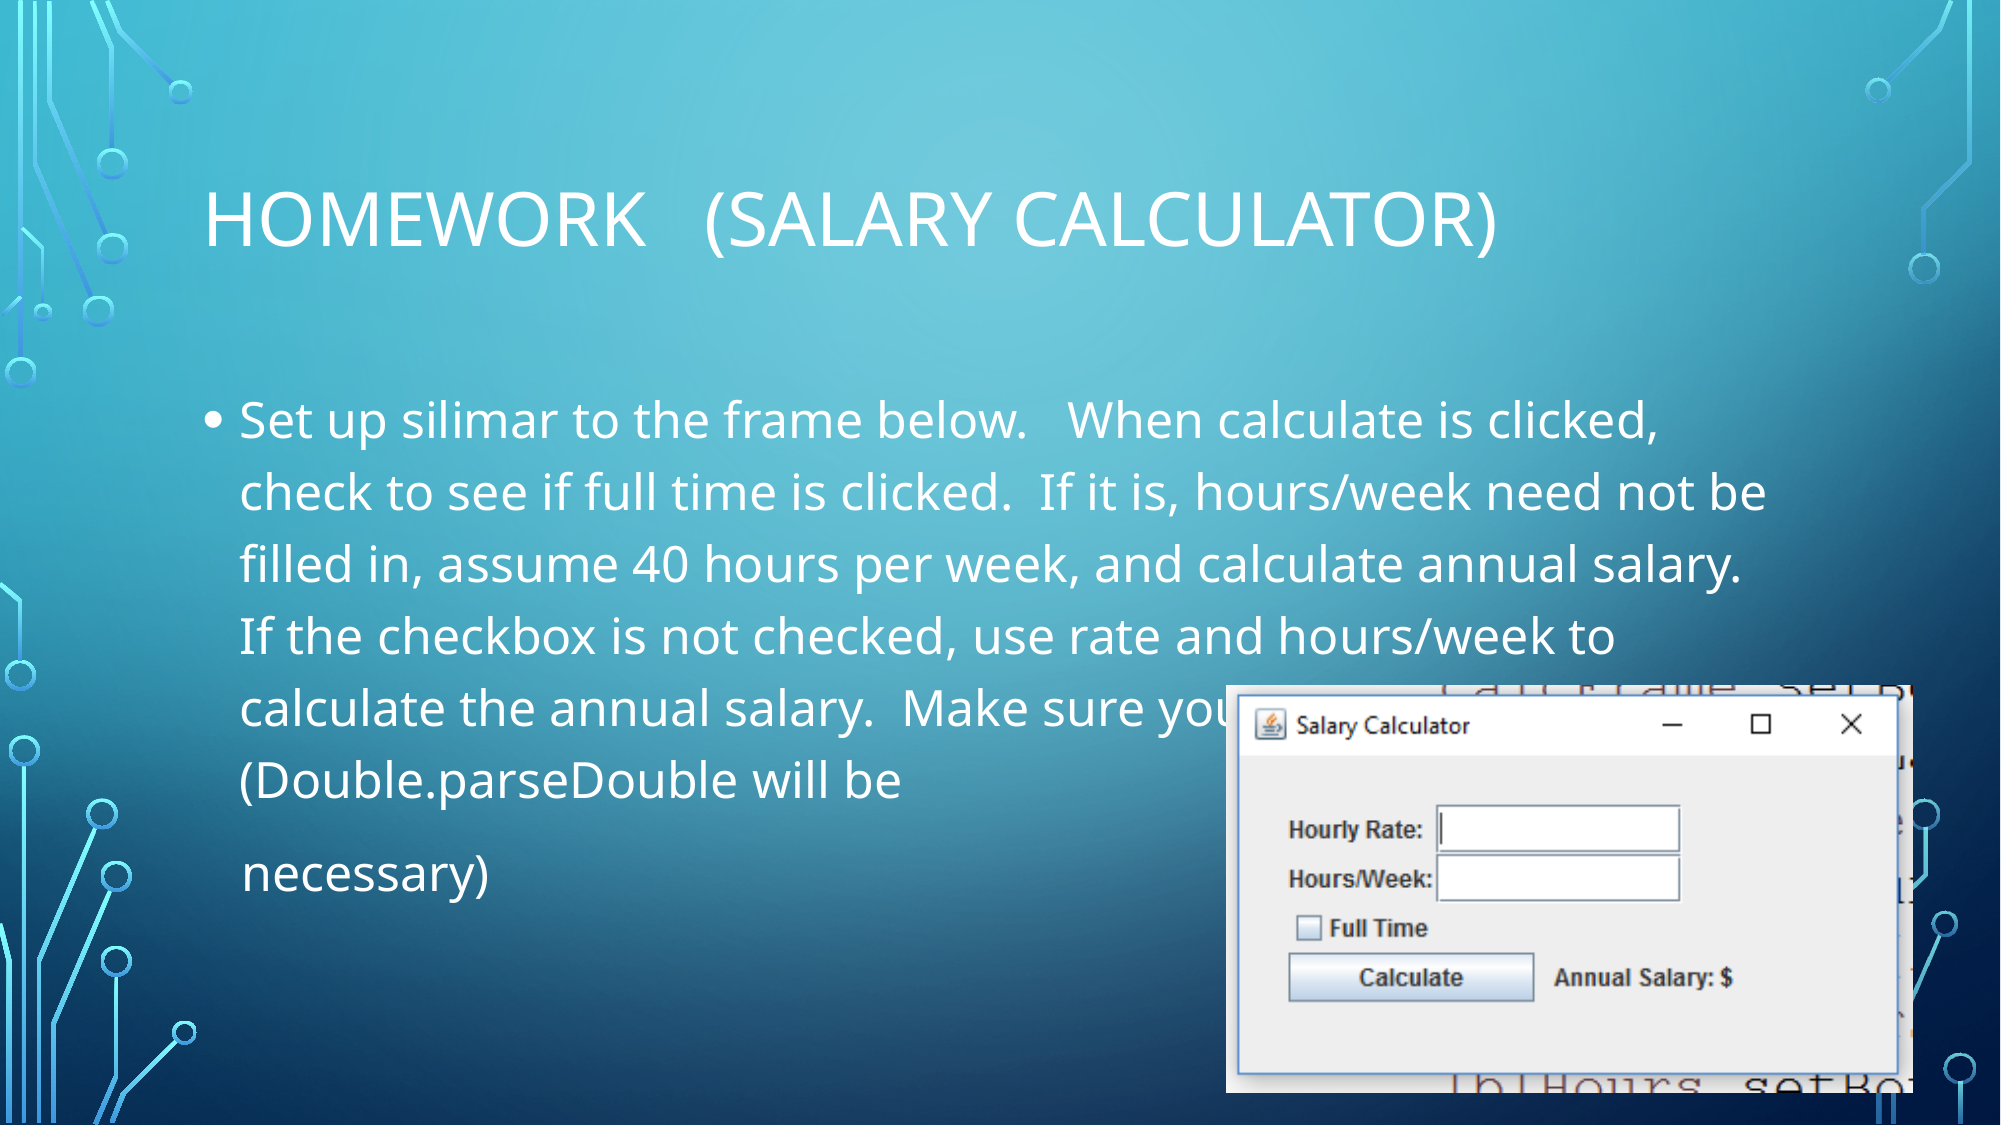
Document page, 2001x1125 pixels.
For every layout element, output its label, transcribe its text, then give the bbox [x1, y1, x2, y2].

picture [1226, 685, 1914, 1094]
list Set up silimar to the frame below. When calculate is clicked, check to see if full time is clicked. If it is, hours/week need not be filled in, assume 40 hours per week, and calculate annual salary. If the checkbox is not checked, use rate and hours/week to calculate the annual salary. Make sure your frame has a title. (Double.parseDouble will be necessary) [187, 369, 1813, 950]
title Homework (Salary Calculator) [187, 101, 1813, 344]
